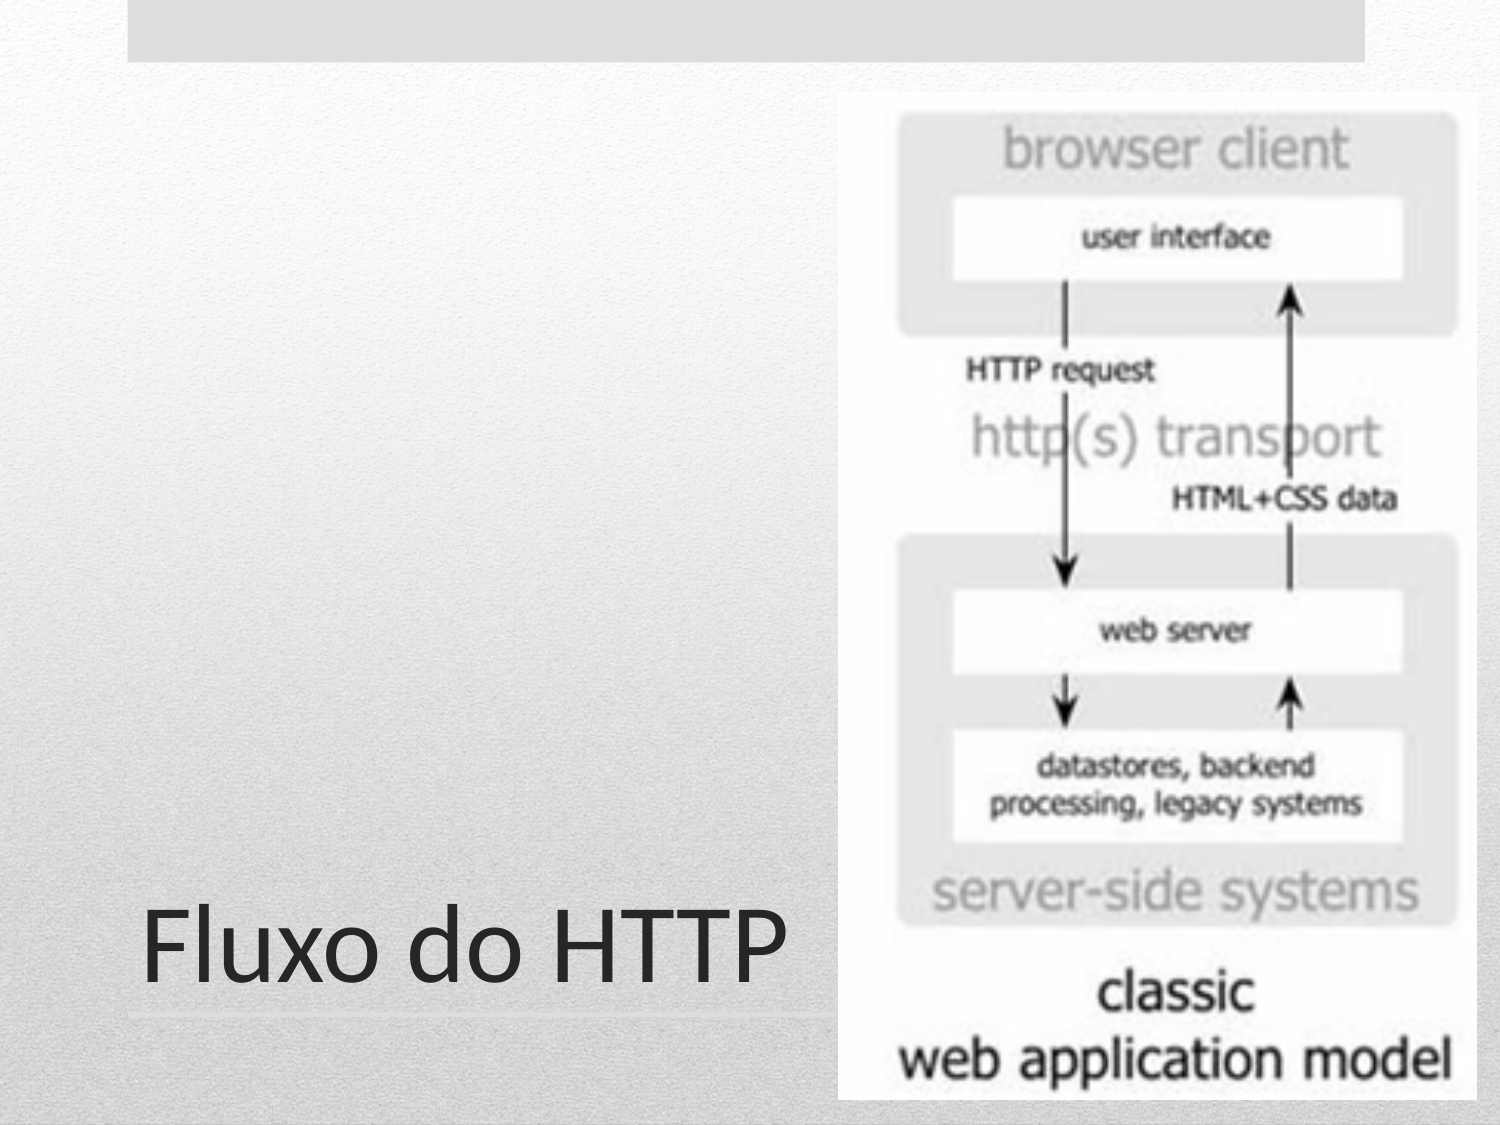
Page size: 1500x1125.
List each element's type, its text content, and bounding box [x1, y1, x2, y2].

picture [837, 91, 1478, 1101]
title Fluxo do HTTP [125, 750, 832, 1013]
